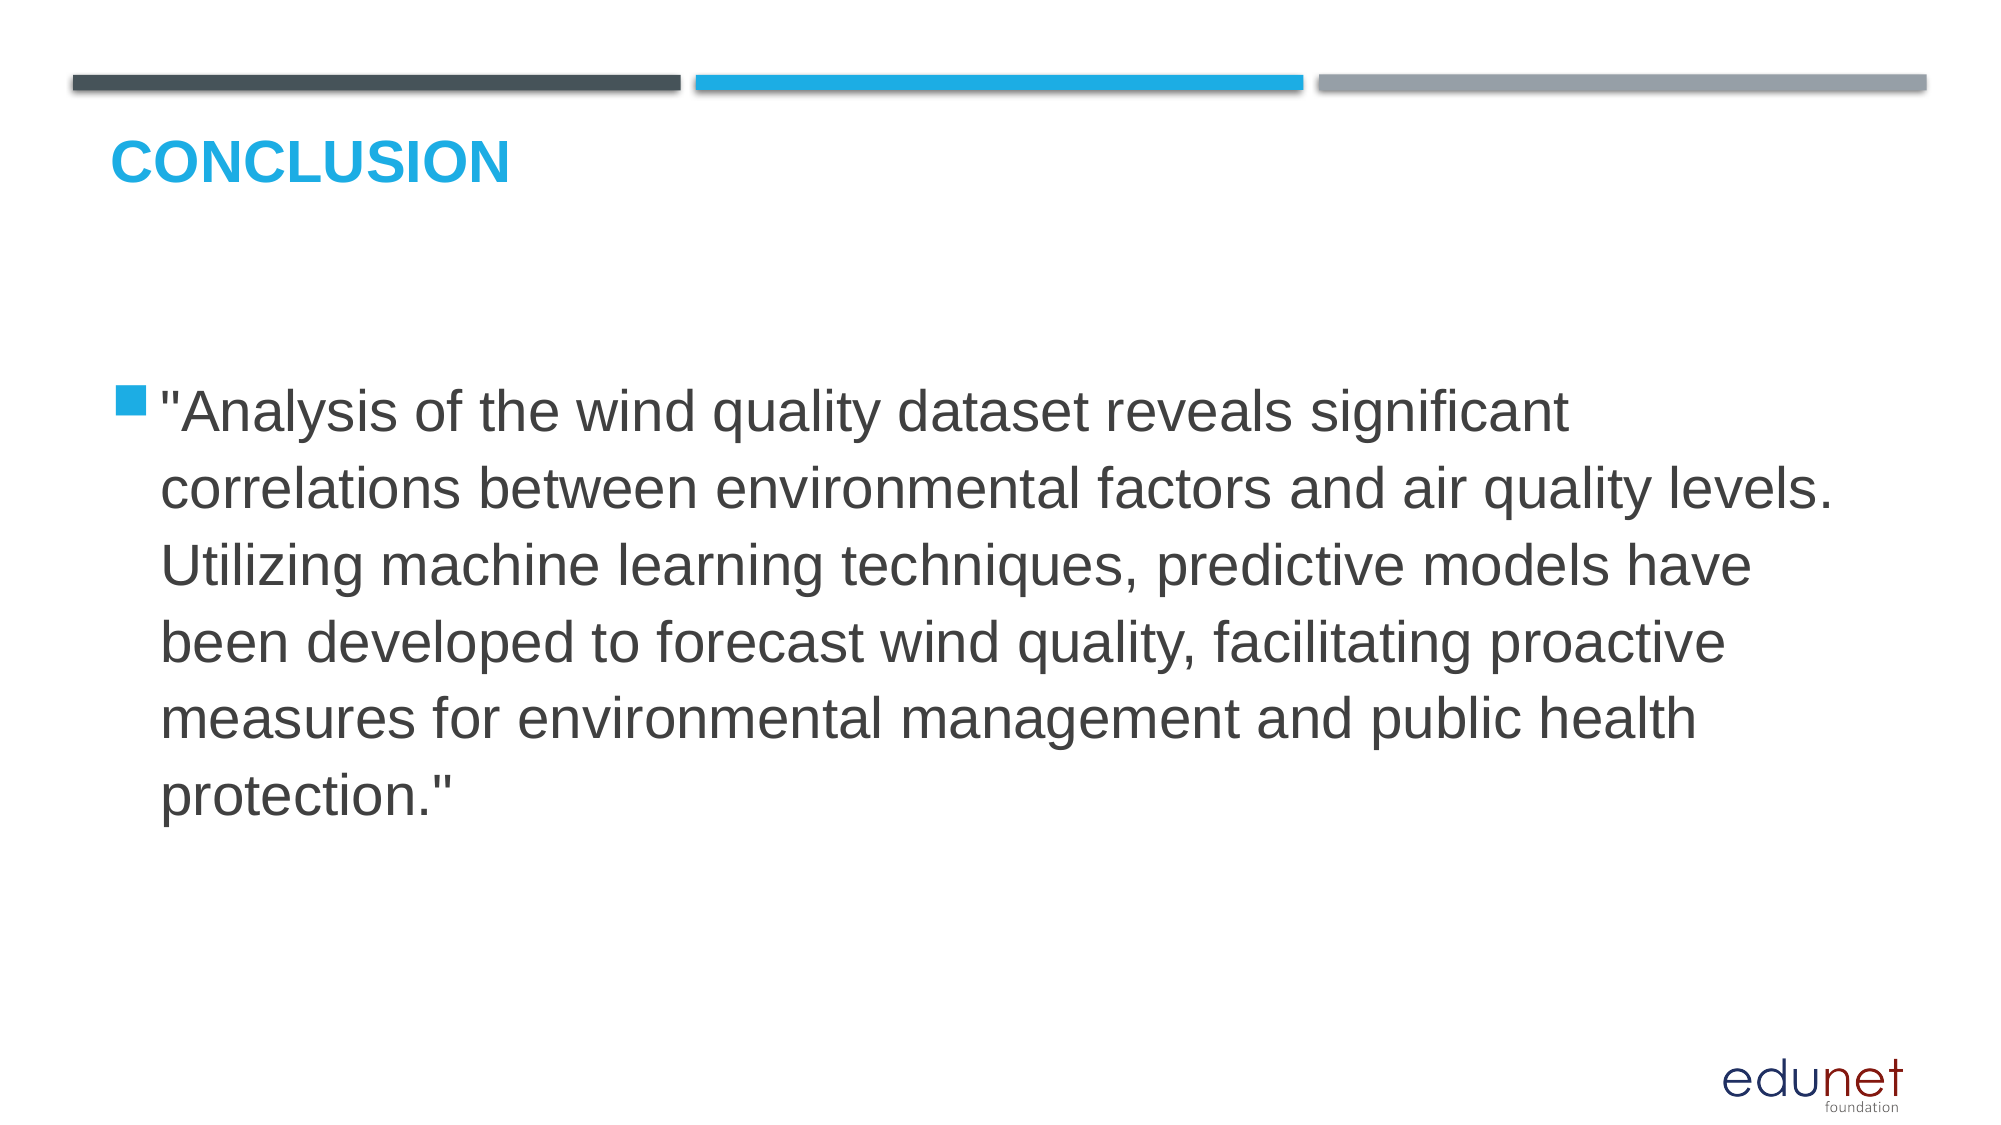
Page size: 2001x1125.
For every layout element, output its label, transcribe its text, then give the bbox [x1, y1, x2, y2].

picture [1719, 1056, 1905, 1116]
title Conclusion [95, 115, 1905, 203]
list "Analysis of the wind quality dataset reveals significant correlations between environmental factors and air quality levels. Utilizing machine learning techniques, predictive models have been developed to forecast wind quality, facilitating proactive measures for environmental management and public health protection." [95, 213, 1905, 981]
